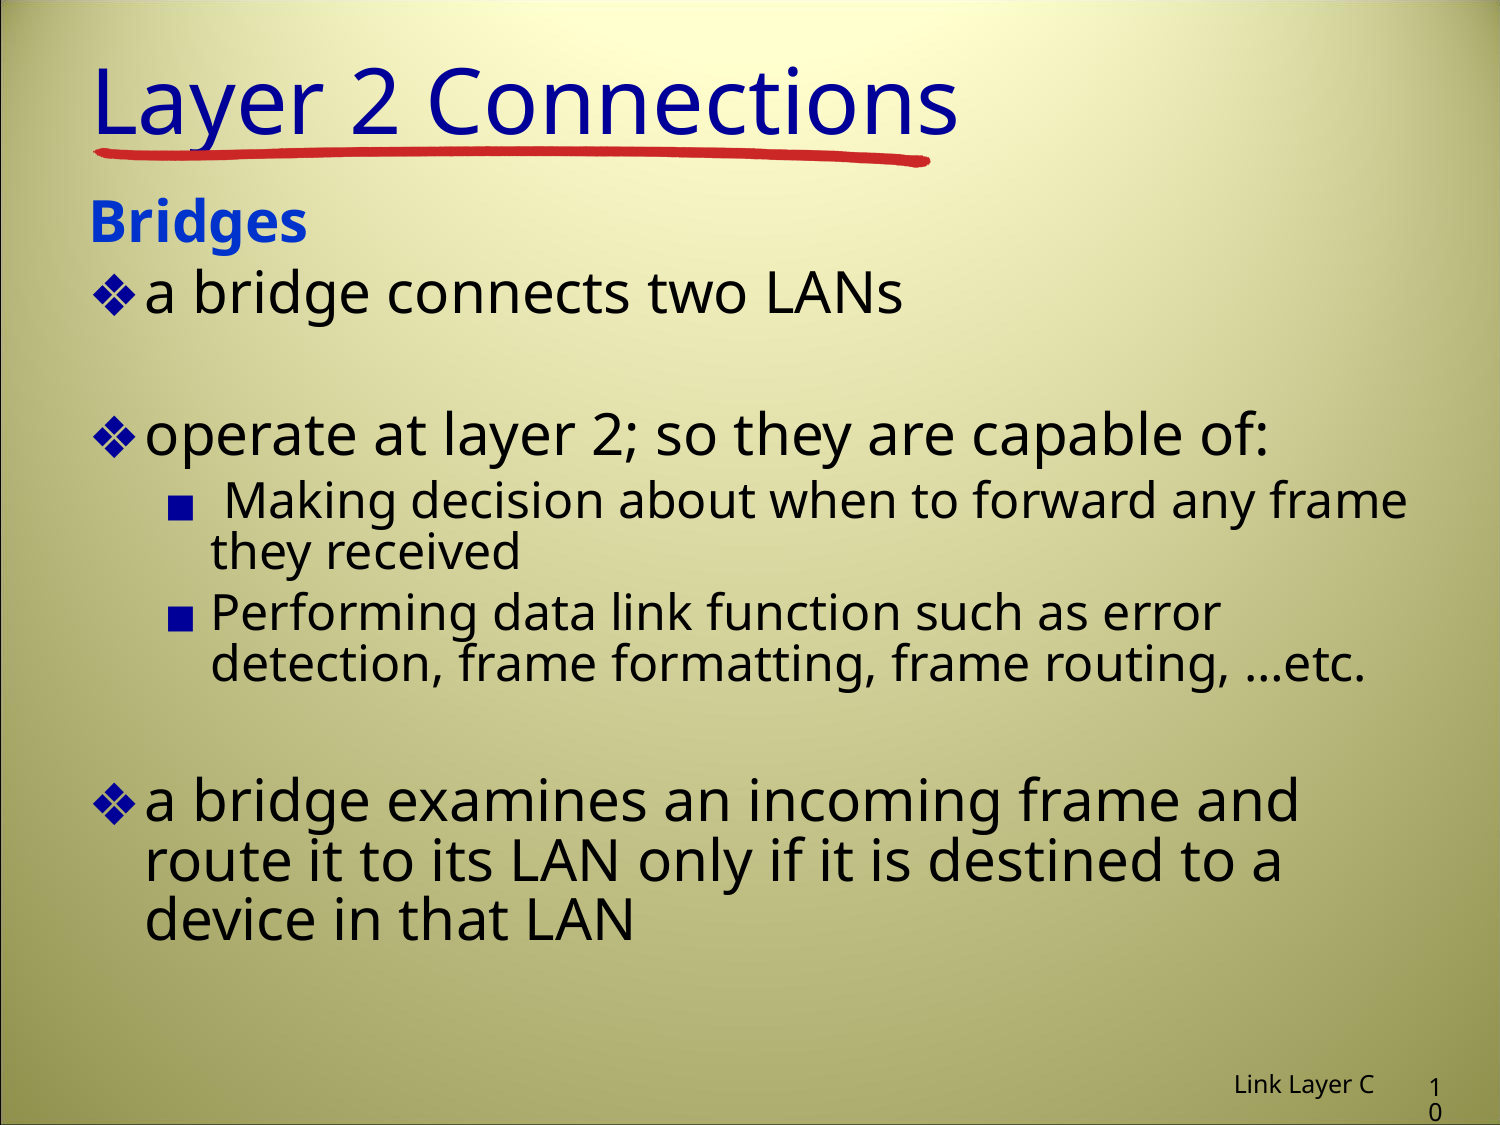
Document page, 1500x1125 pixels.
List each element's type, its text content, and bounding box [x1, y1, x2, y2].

title Layer 2 Connections [75, 45, 1425, 150]
picture [0, 0, 1500, 1125]
list Bridges a bridge connects two LANs operate at layer 2; so they are capable of: Making decision about when to forward any frame they received Performing data link function such as error detection, frame formatting, frame routing, …etc. a bridge examines an incoming frame and route it to its LAN only if it is destined to a device in that LAN [73, 186, 1458, 1076]
